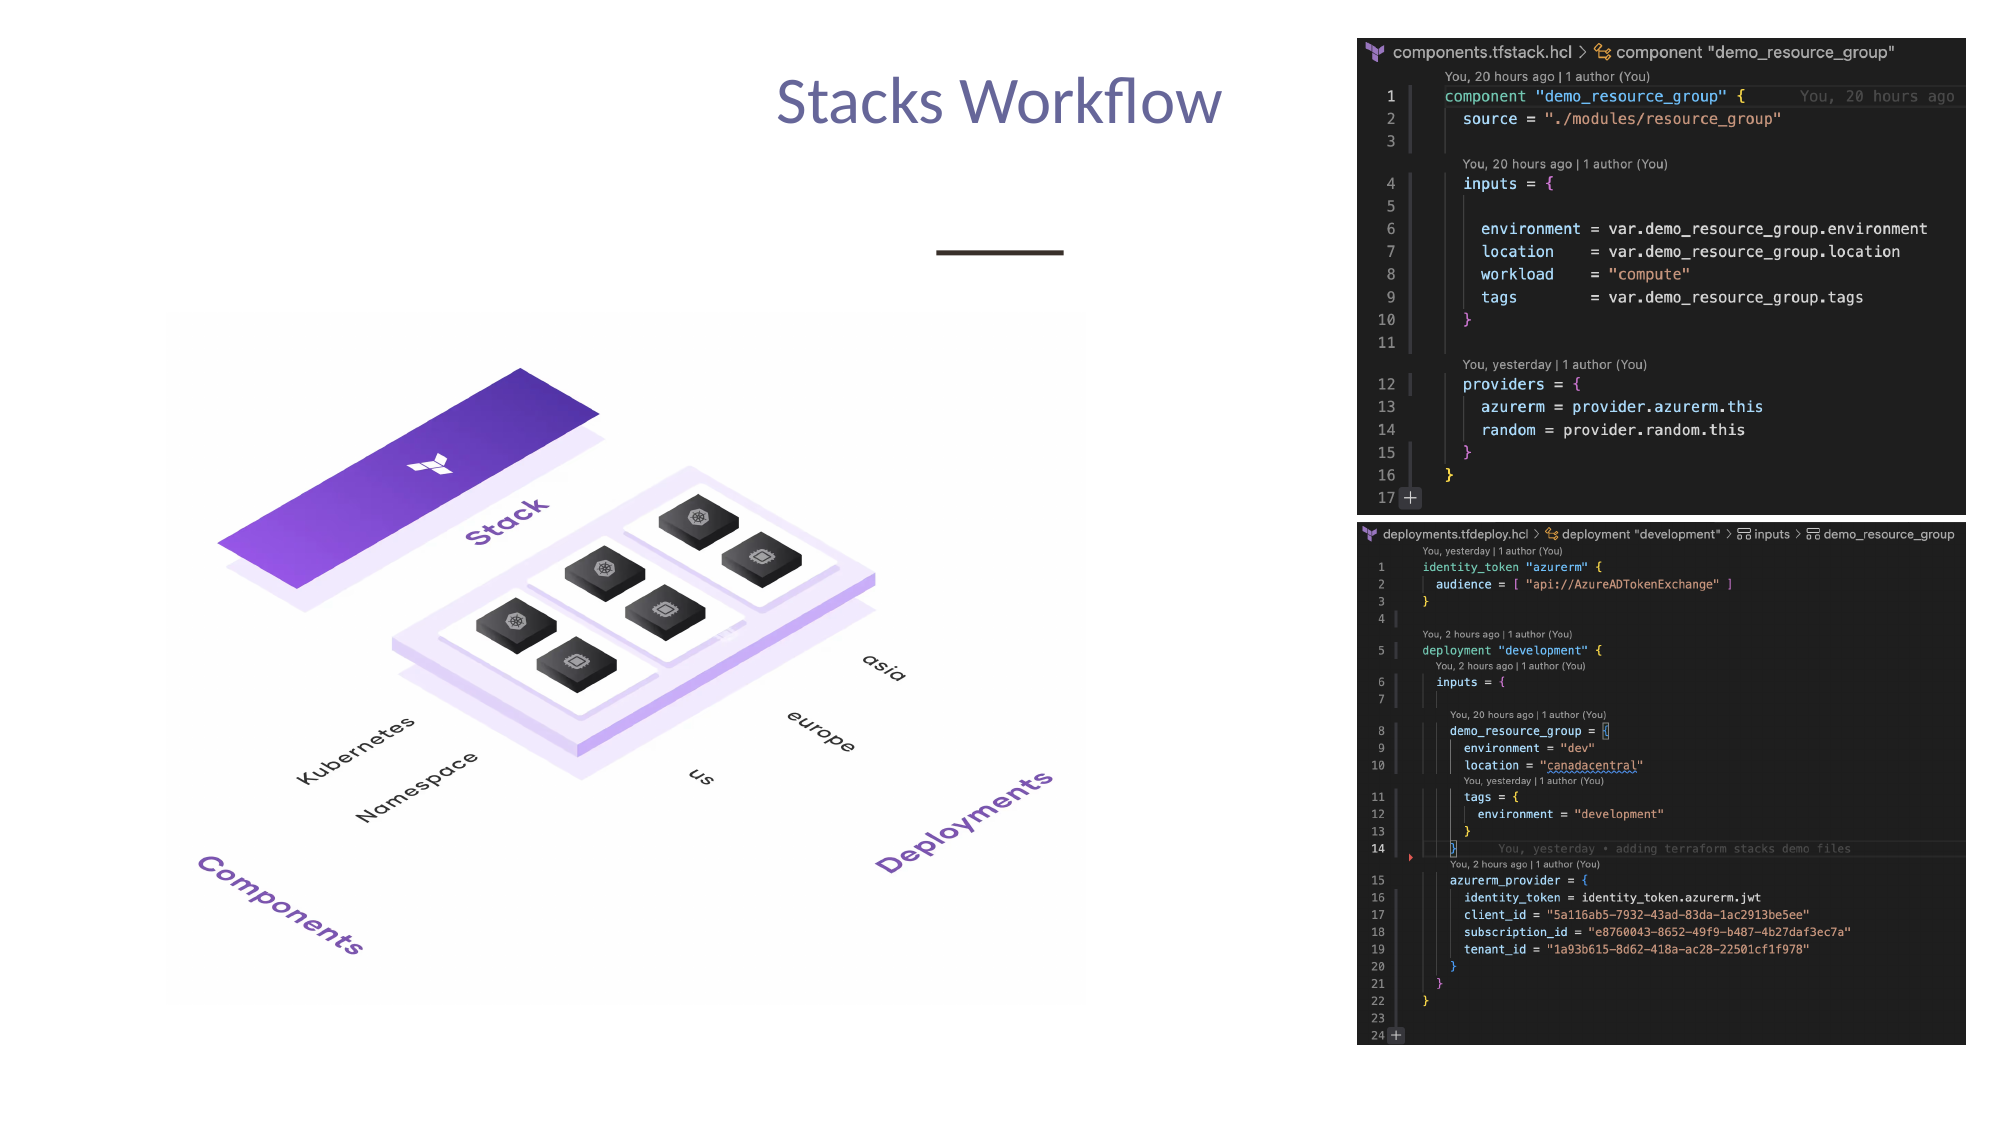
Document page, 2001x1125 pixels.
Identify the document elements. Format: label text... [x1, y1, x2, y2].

text_box Stacks Workflow [625, 49, 1357, 145]
text_box [936, 250, 1064, 256]
picture [1357, 38, 1966, 515]
picture [1357, 522, 1966, 1046]
picture [166, 312, 1086, 1005]
